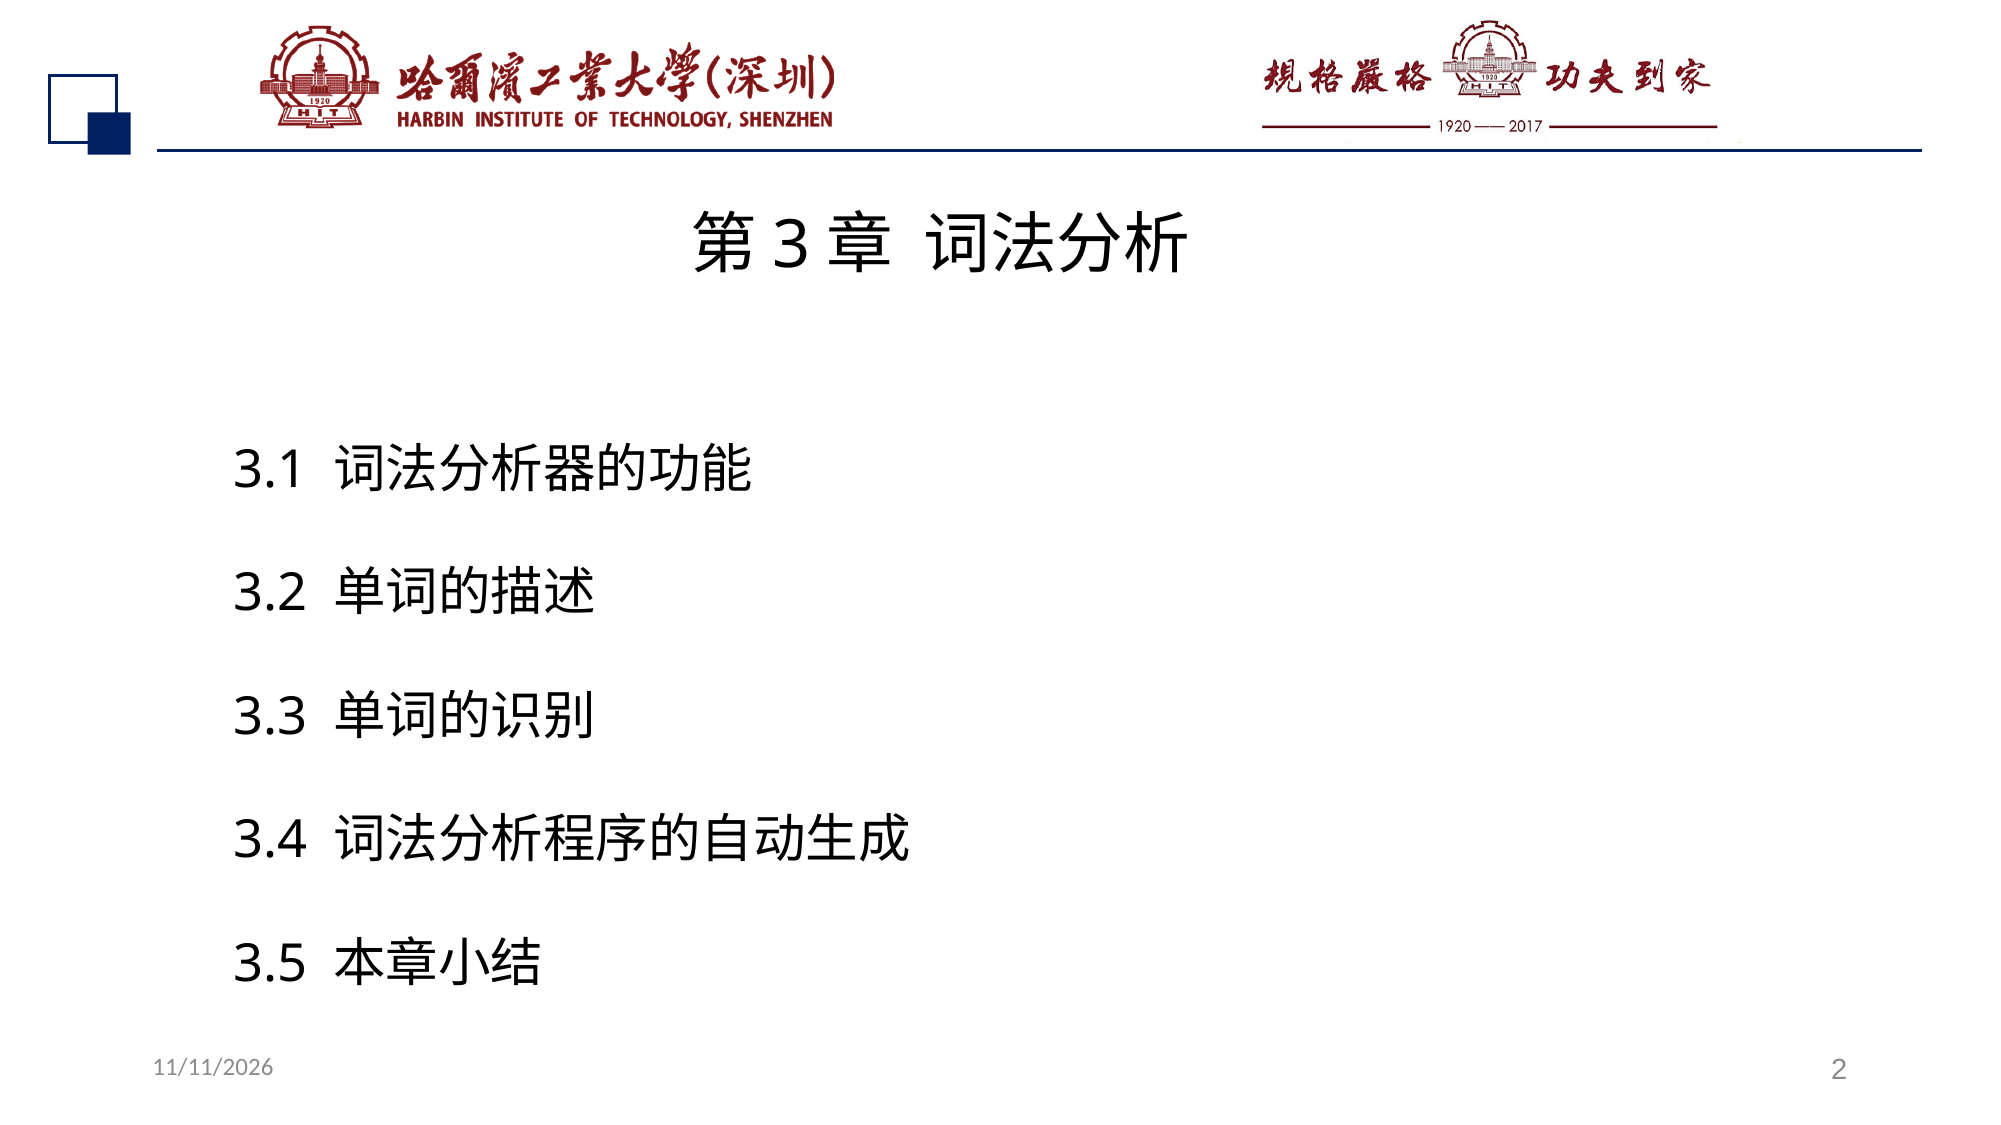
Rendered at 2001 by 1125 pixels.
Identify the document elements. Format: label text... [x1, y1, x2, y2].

title 第3章 词法分析 [337, 185, 1543, 307]
picture [1229, 11, 1750, 143]
picture [179, 11, 914, 143]
slide_number 2 [1412, 1042, 1863, 1103]
list 3.1 词法分析器的功能 3.2 单词的描述 3.3 单词的识别 3.4 词法分析程序的自动生成 3.5 本章小结 [218, 395, 1806, 1002]
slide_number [137, 1042, 588, 1103]
